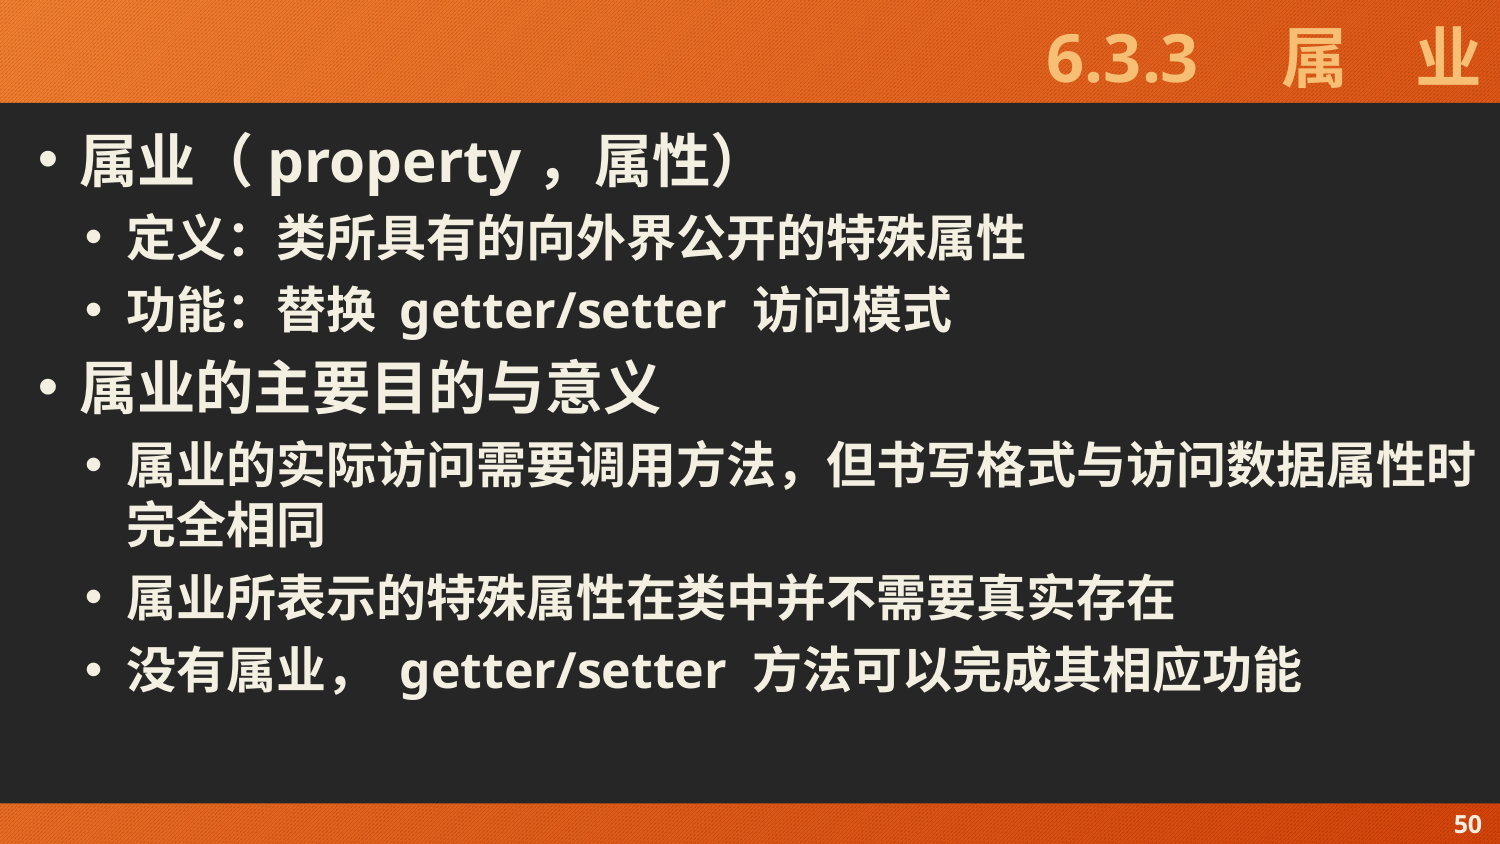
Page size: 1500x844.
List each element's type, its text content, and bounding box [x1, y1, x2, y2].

list 属业（property，属性） 定义：类所具有的向外界公开的特殊属性 功能：替换 getter/setter 访问模式 属业的主要目的与意义 属业的实际访问需要调用方法，但书写格式与访问数据属性时完全相同 属业所表示的特殊属性在类中并不需要真实存在 没有属业， getter/setter 方法可以完成其相应功能 [31, 118, 1491, 804]
title 6.3.3 属 业 [12, 0, 1489, 112]
slide_number 50 [1346, 809, 1489, 843]
